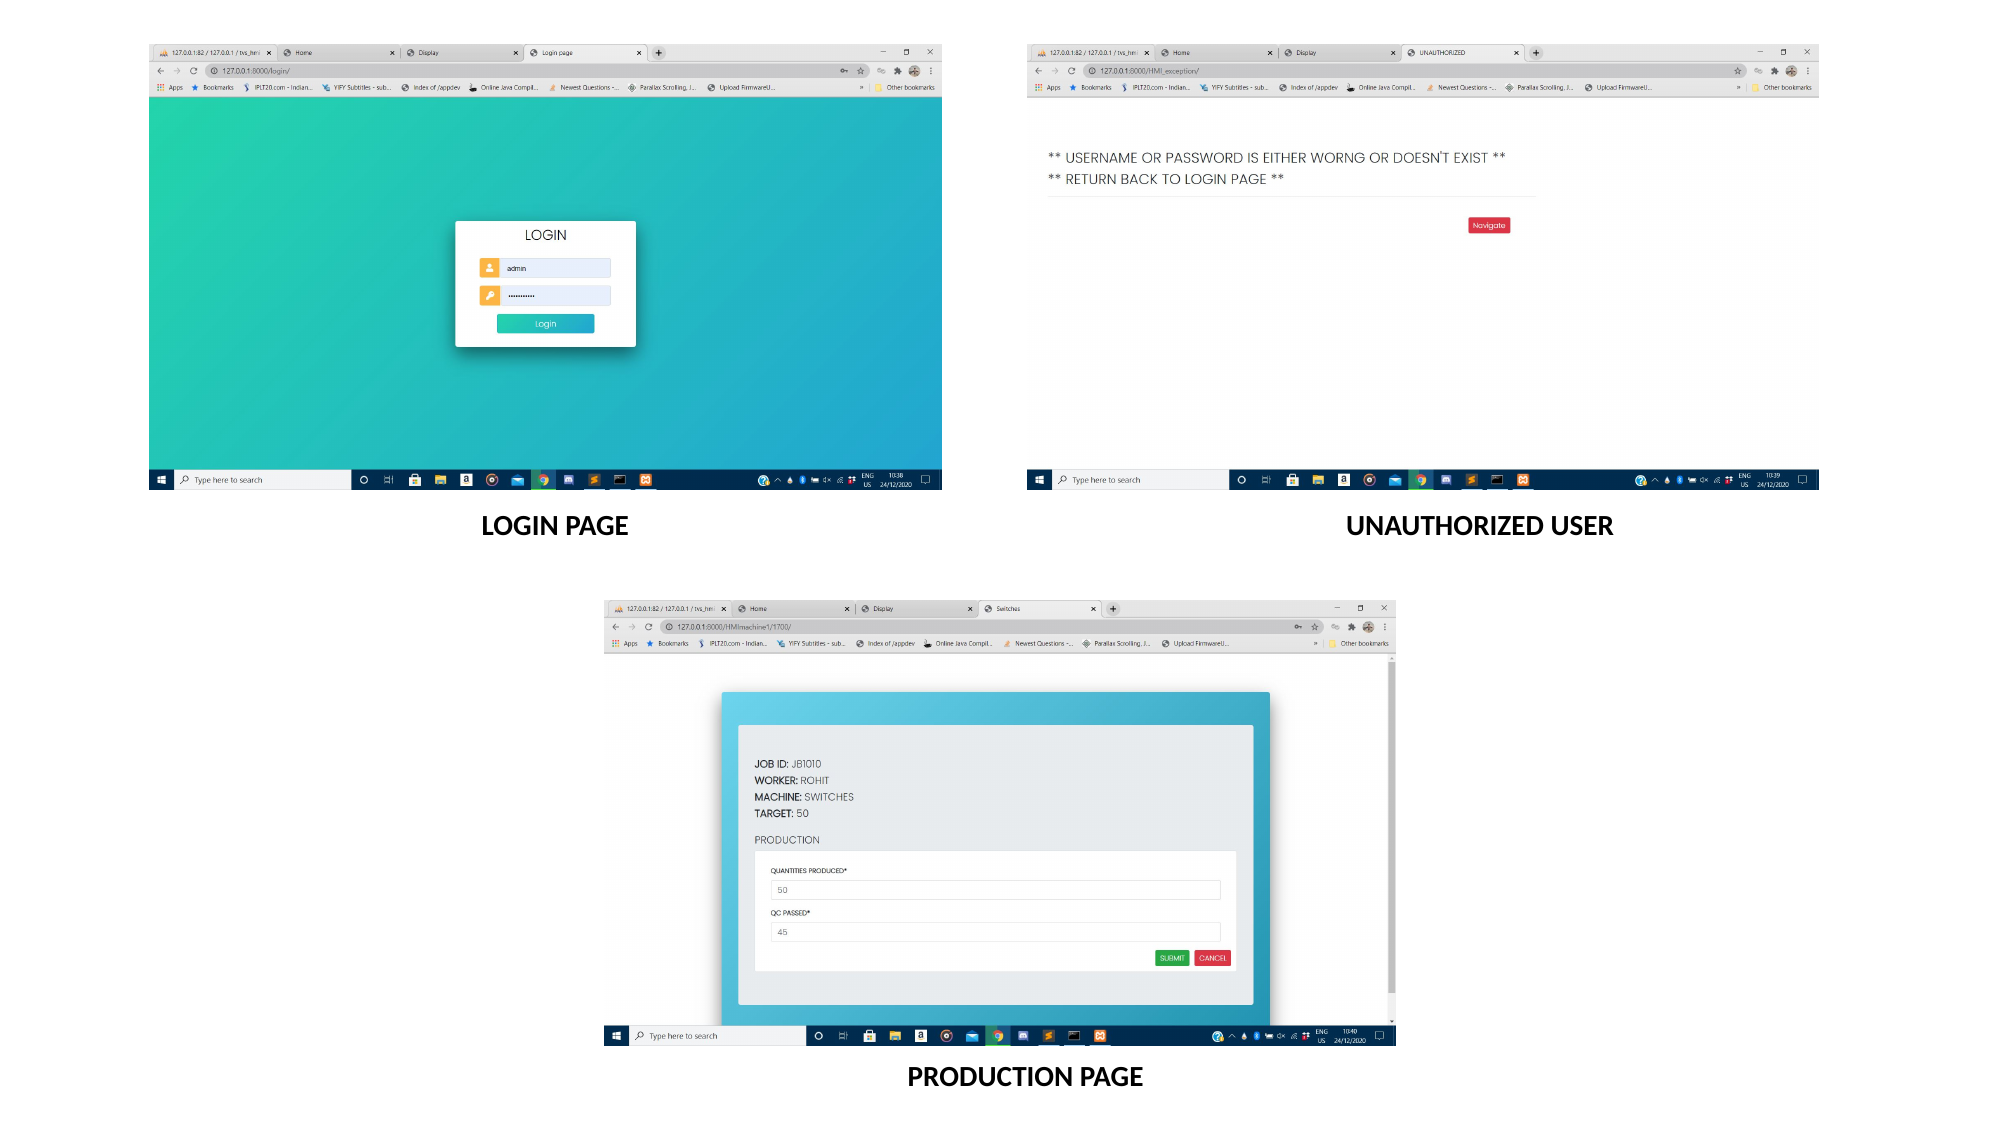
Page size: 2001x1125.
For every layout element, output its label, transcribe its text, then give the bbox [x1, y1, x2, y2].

text_box LOGIN PAGE [466, 498, 840, 549]
picture [149, 44, 942, 490]
text_box PRODUCTION PAGE [892, 1054, 1266, 1100]
picture [604, 600, 1396, 1047]
text_box UNAUTHORIZED USER [1330, 498, 1705, 549]
picture [1027, 44, 1819, 490]
